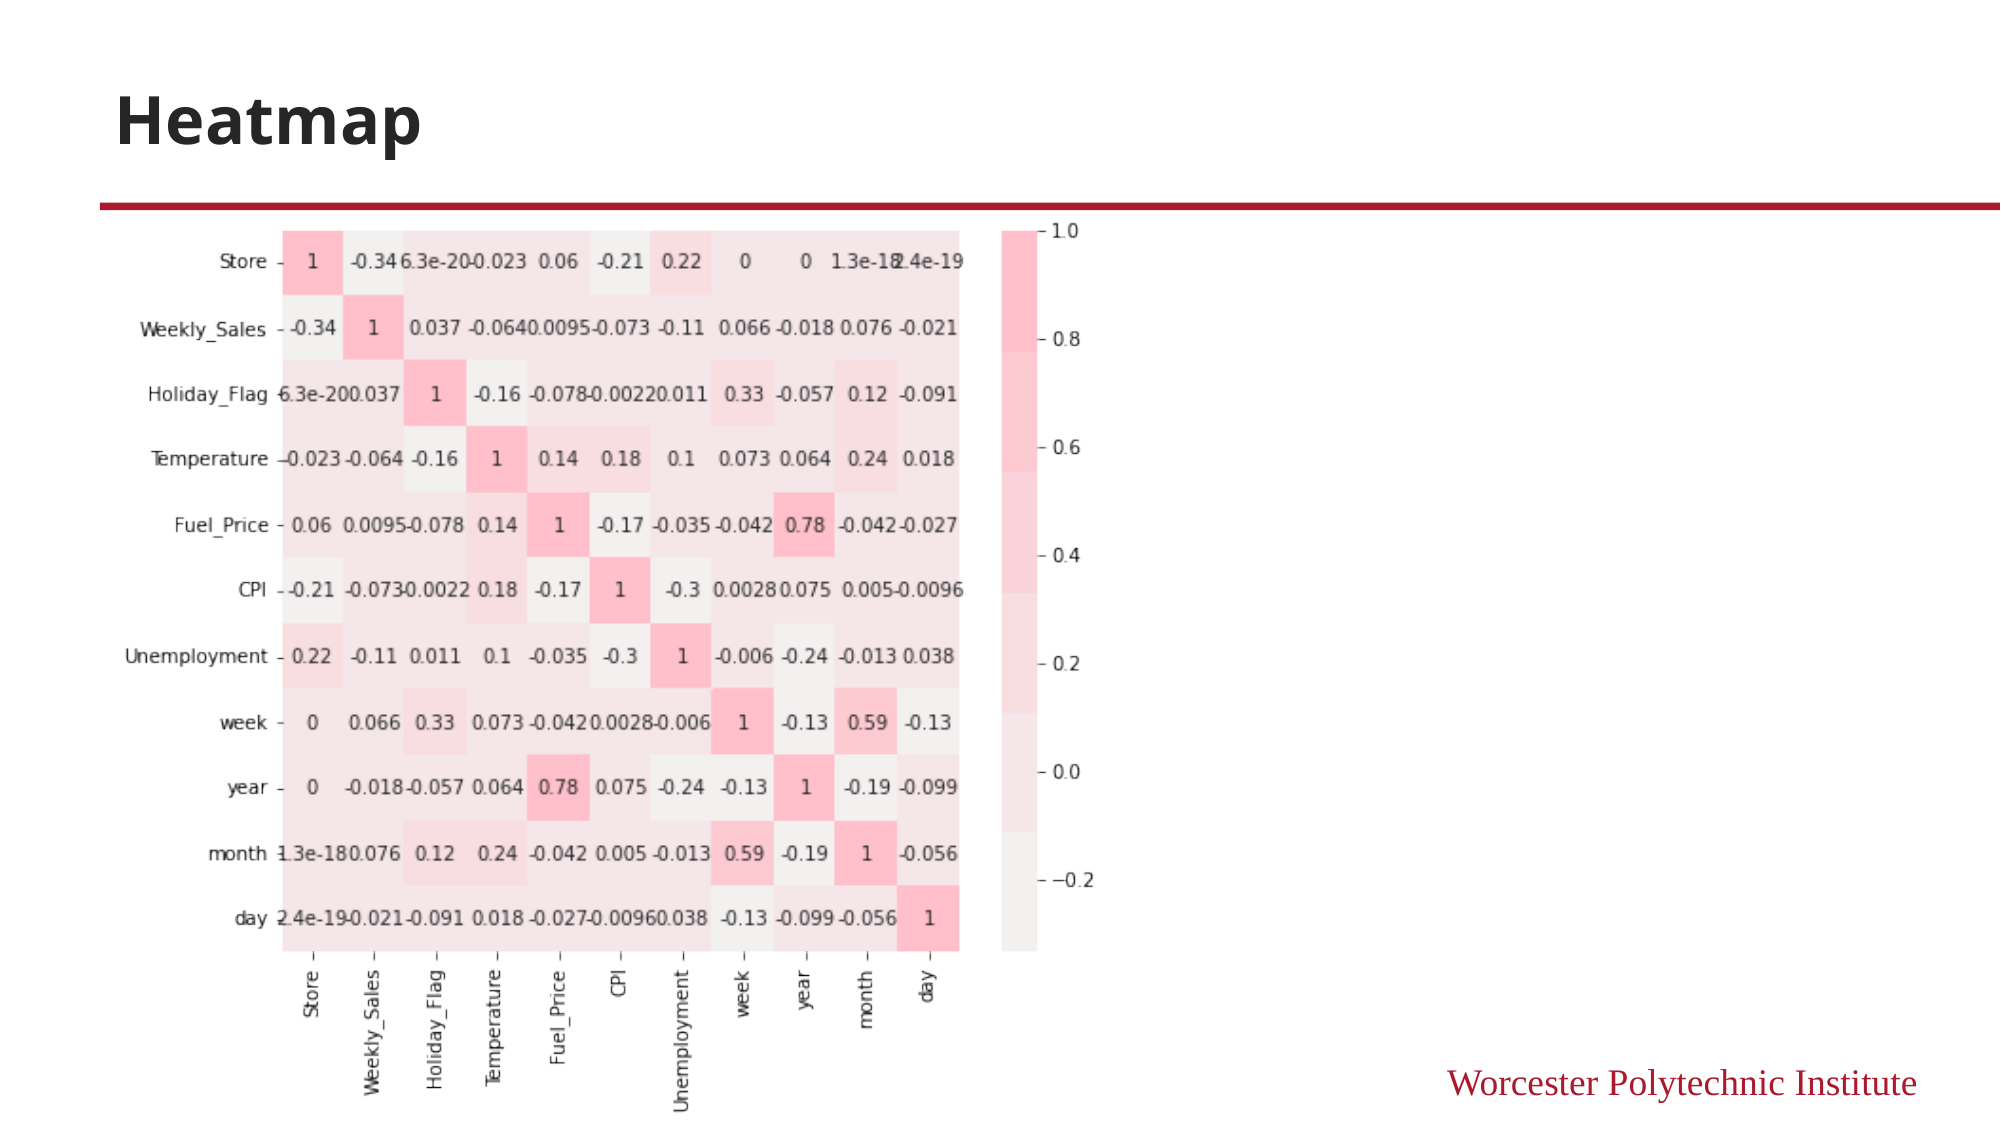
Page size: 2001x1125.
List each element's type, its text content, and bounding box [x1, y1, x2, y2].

picture [109, 210, 1111, 1125]
title Heatmap [99, 57, 1900, 189]
